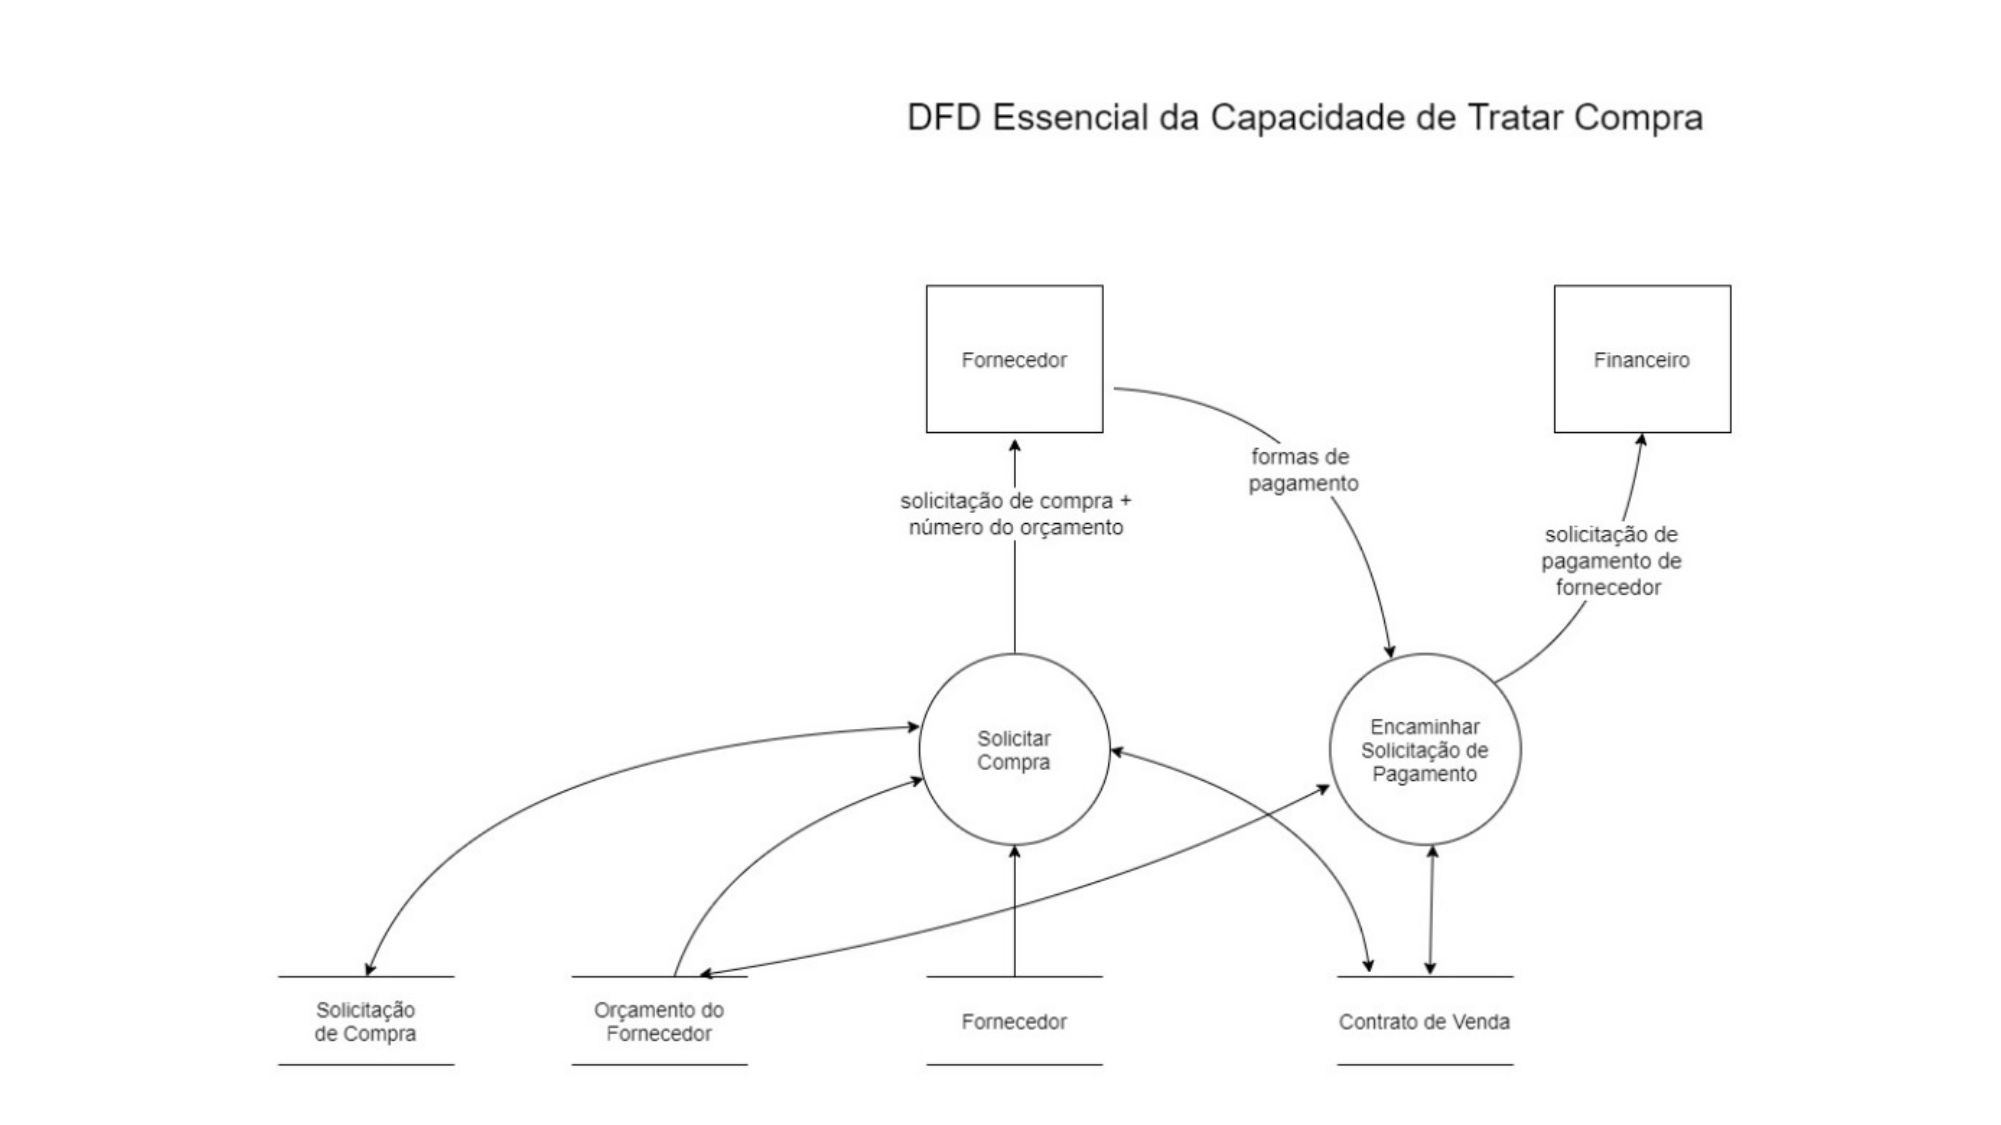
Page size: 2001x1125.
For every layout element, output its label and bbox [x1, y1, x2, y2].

picture [183, 0, 1817, 1125]
